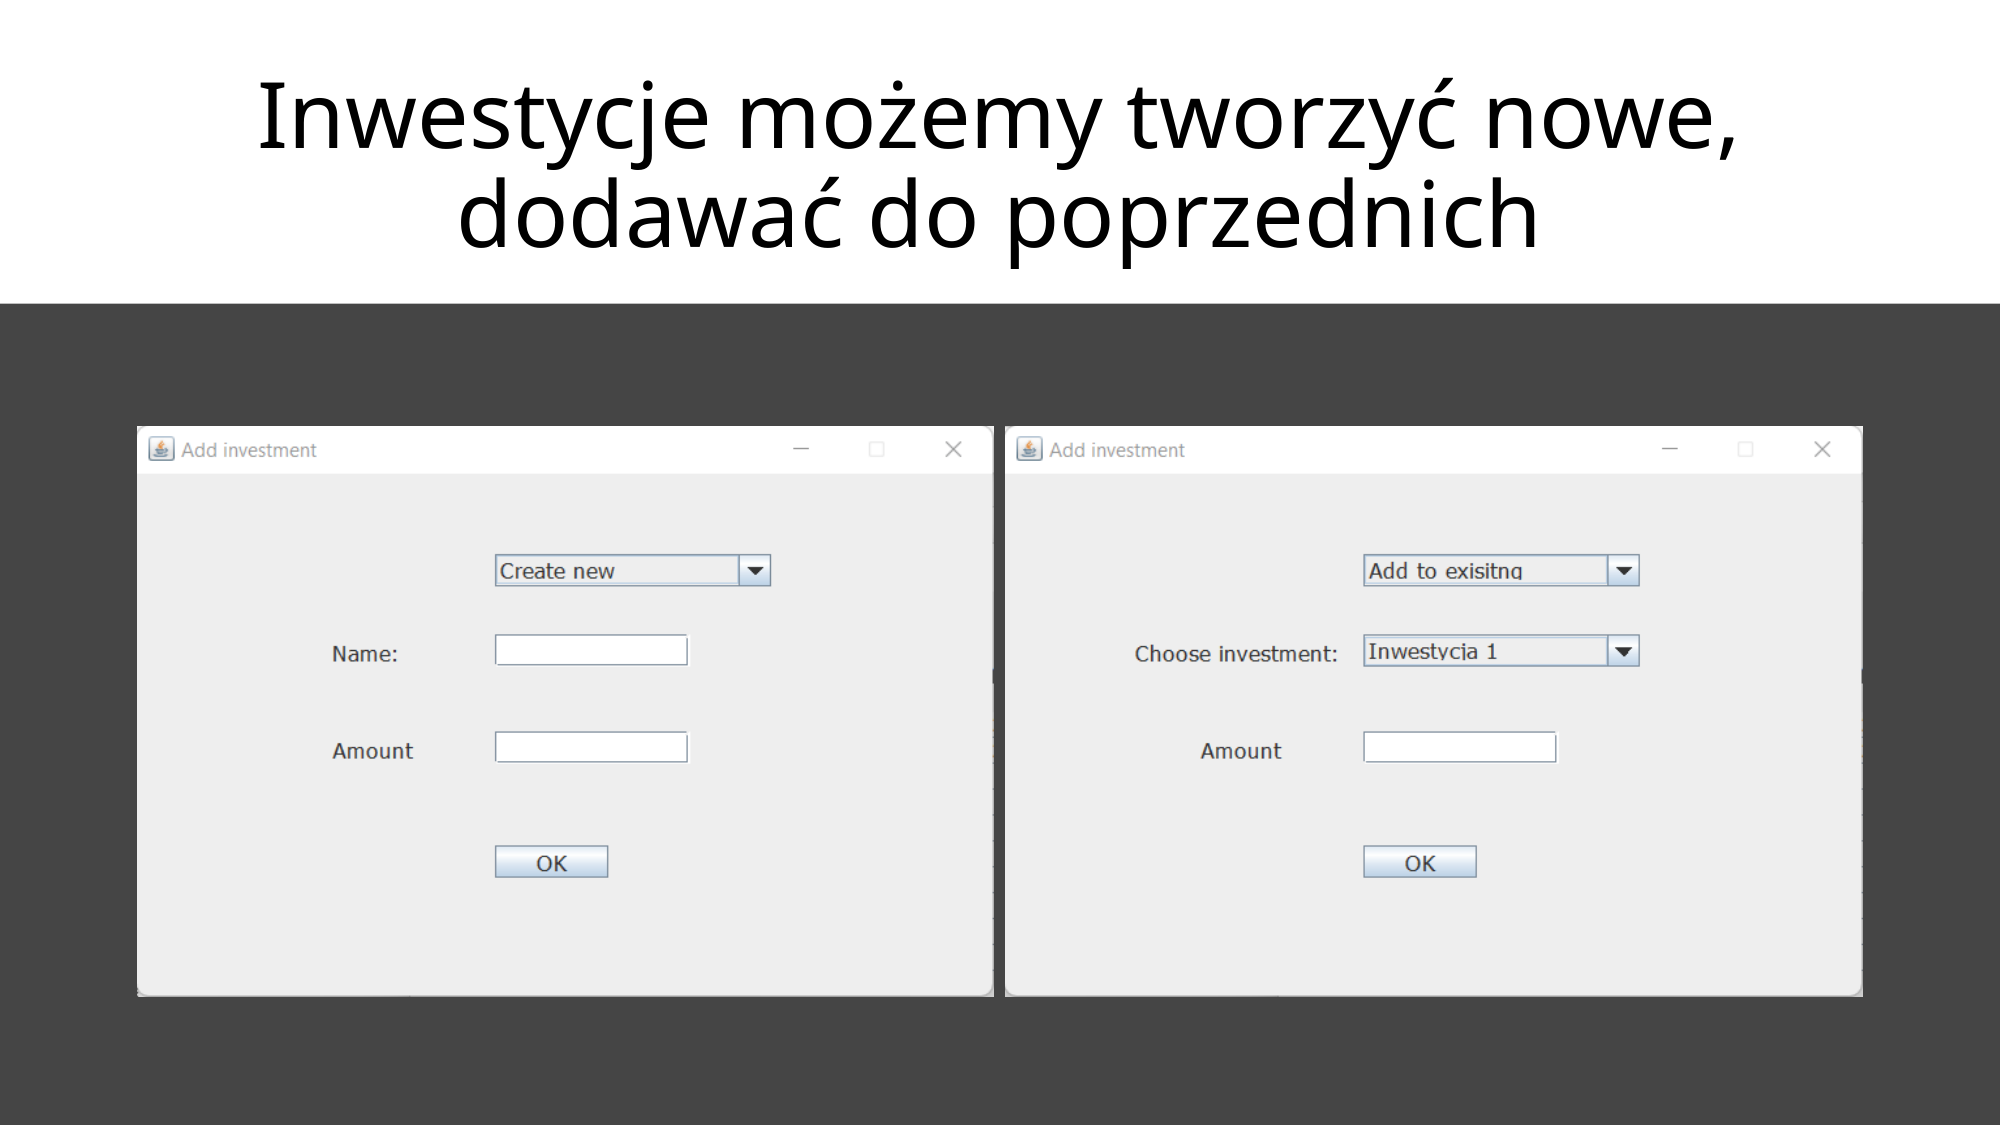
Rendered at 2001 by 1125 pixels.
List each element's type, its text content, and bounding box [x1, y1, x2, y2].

picture [137, 426, 994, 997]
title Inwestycje możemy tworzyć nowe, dodawać do poprzednich [137, 59, 1863, 278]
text_box [0, 0, 2000, 305]
picture [1005, 426, 1863, 997]
